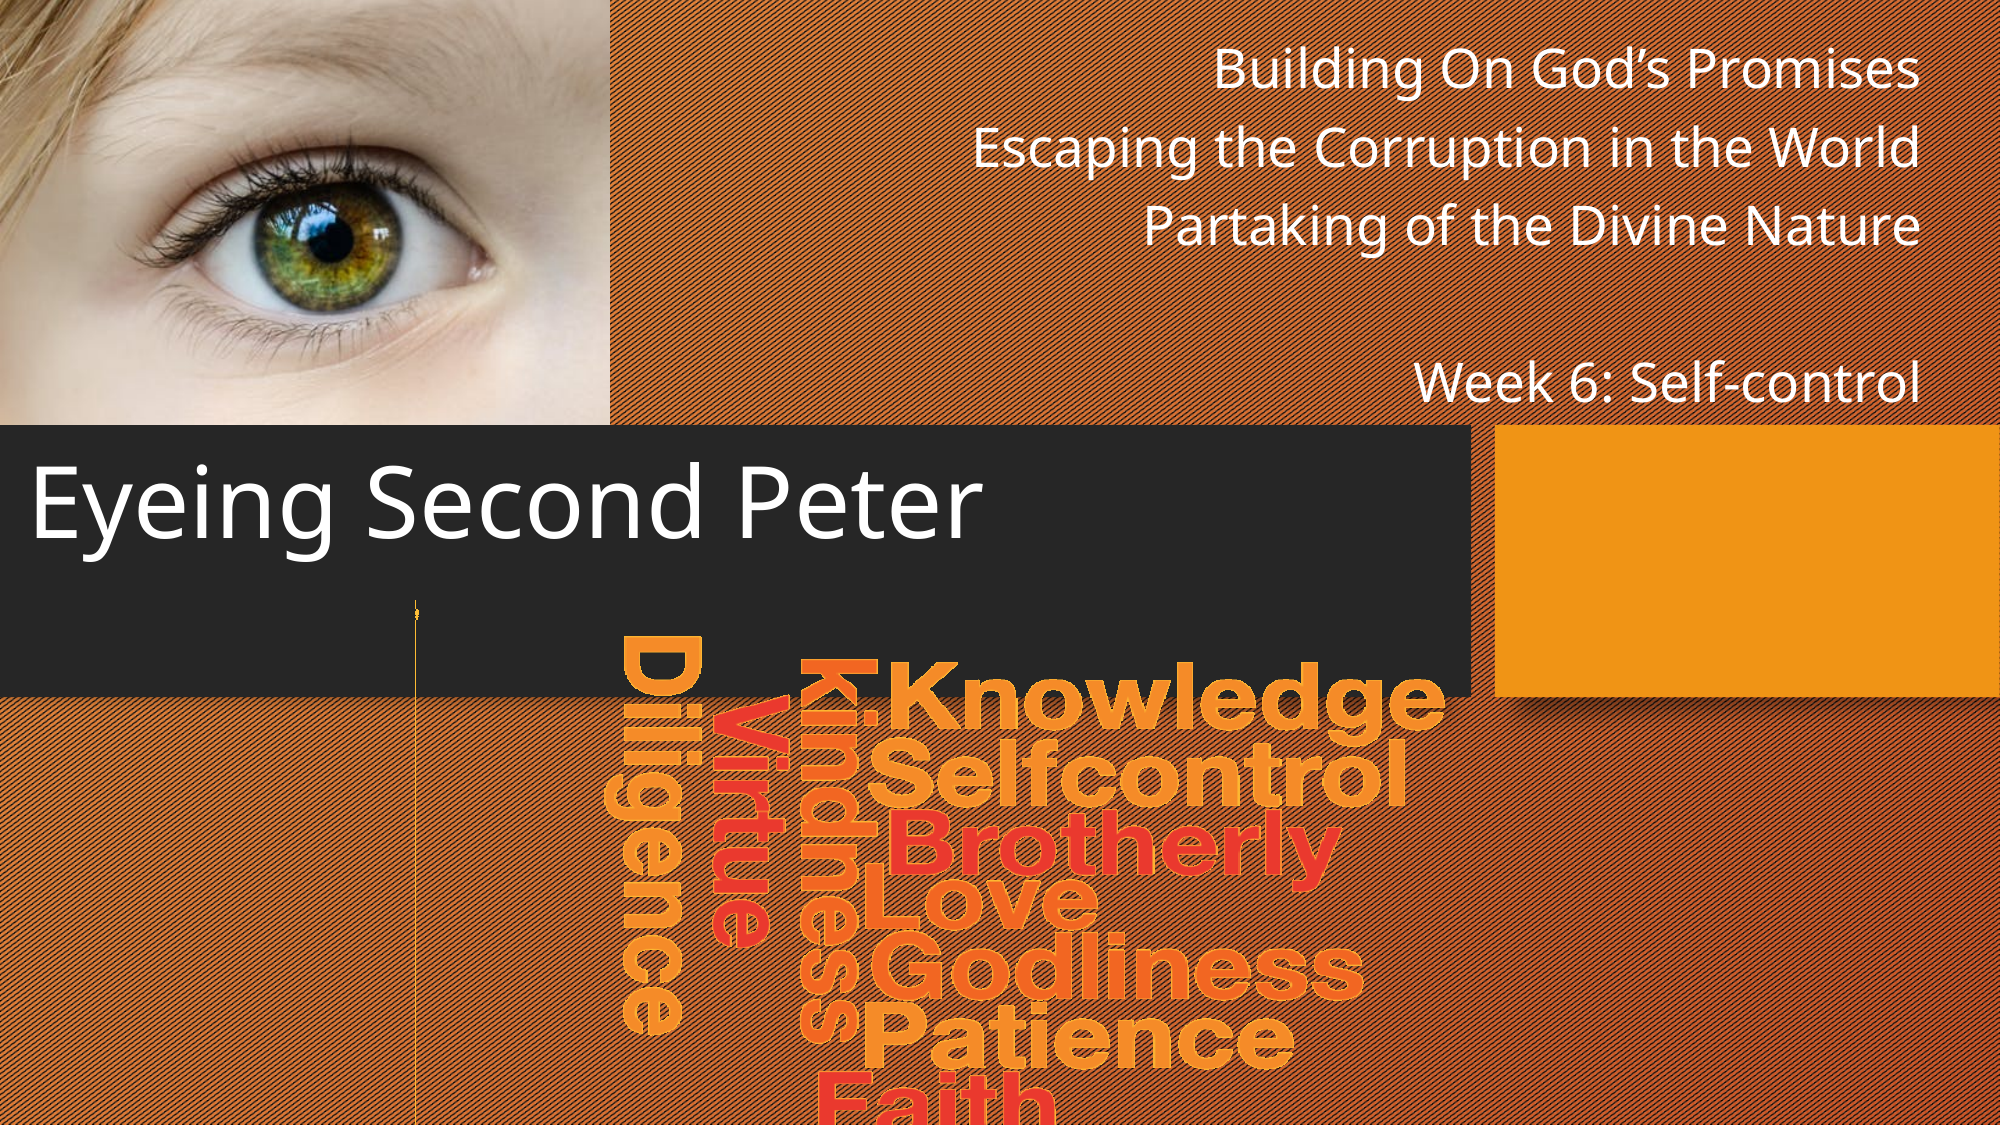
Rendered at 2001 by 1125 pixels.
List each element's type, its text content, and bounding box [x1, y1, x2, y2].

picture [0, 425, 2000, 1125]
subtitle Building On God’s Promises Escaping the Corruption in the World Partaking of the Divine Nature Week 6: Self-control [887, 33, 1938, 425]
title Eyeing Second Peter [0, 326, 1000, 568]
picture [0, 0, 2000, 426]
